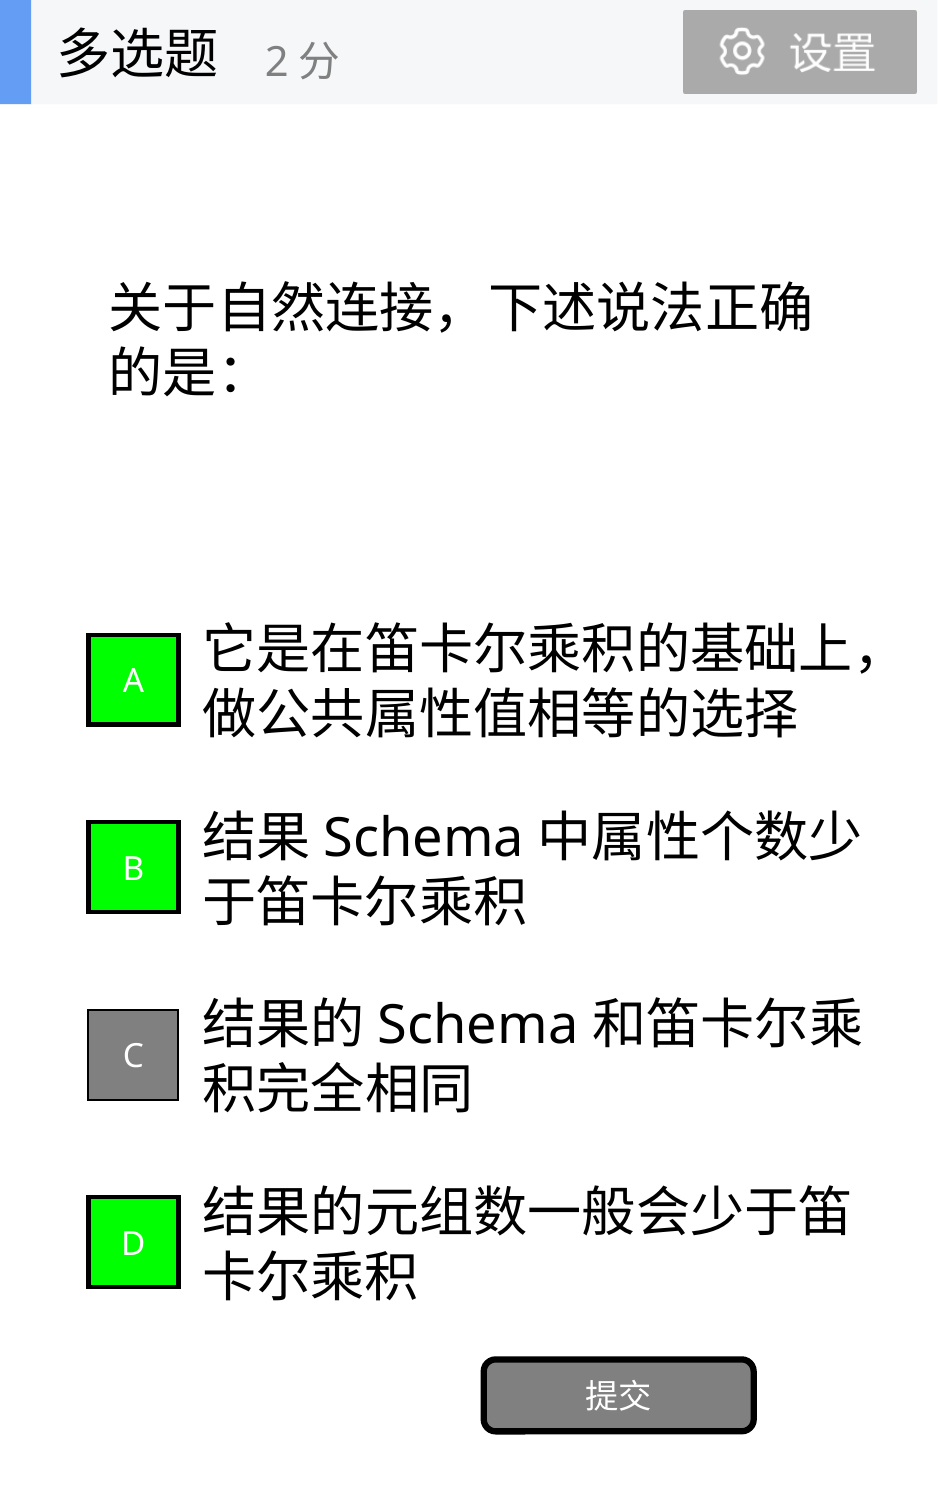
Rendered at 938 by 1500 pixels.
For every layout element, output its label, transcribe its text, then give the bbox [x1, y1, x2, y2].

text_box 结果的Schema和笛卡尔乘积完全相同 [187, 984, 917, 1125]
text_box 结果Schema中属性个数少于笛卡尔乘积 [187, 796, 917, 938]
text_box 它是在笛卡尔乘积的基础上，做公共属性值相等的选择 [187, 609, 917, 750]
text_box B [87, 821, 179, 913]
text_box A [87, 634, 179, 726]
picture [683, 10, 917, 94]
text_box 关于自然连接，下述说法正确的是： [93, 105, 844, 573]
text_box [0, 0, 938, 105]
text_box 提交 [482, 1358, 755, 1433]
text_box C [87, 1009, 179, 1101]
text_box D [87, 1196, 179, 1288]
text_box 结果的元组数一般会少于笛卡尔乘积 [187, 1171, 917, 1313]
